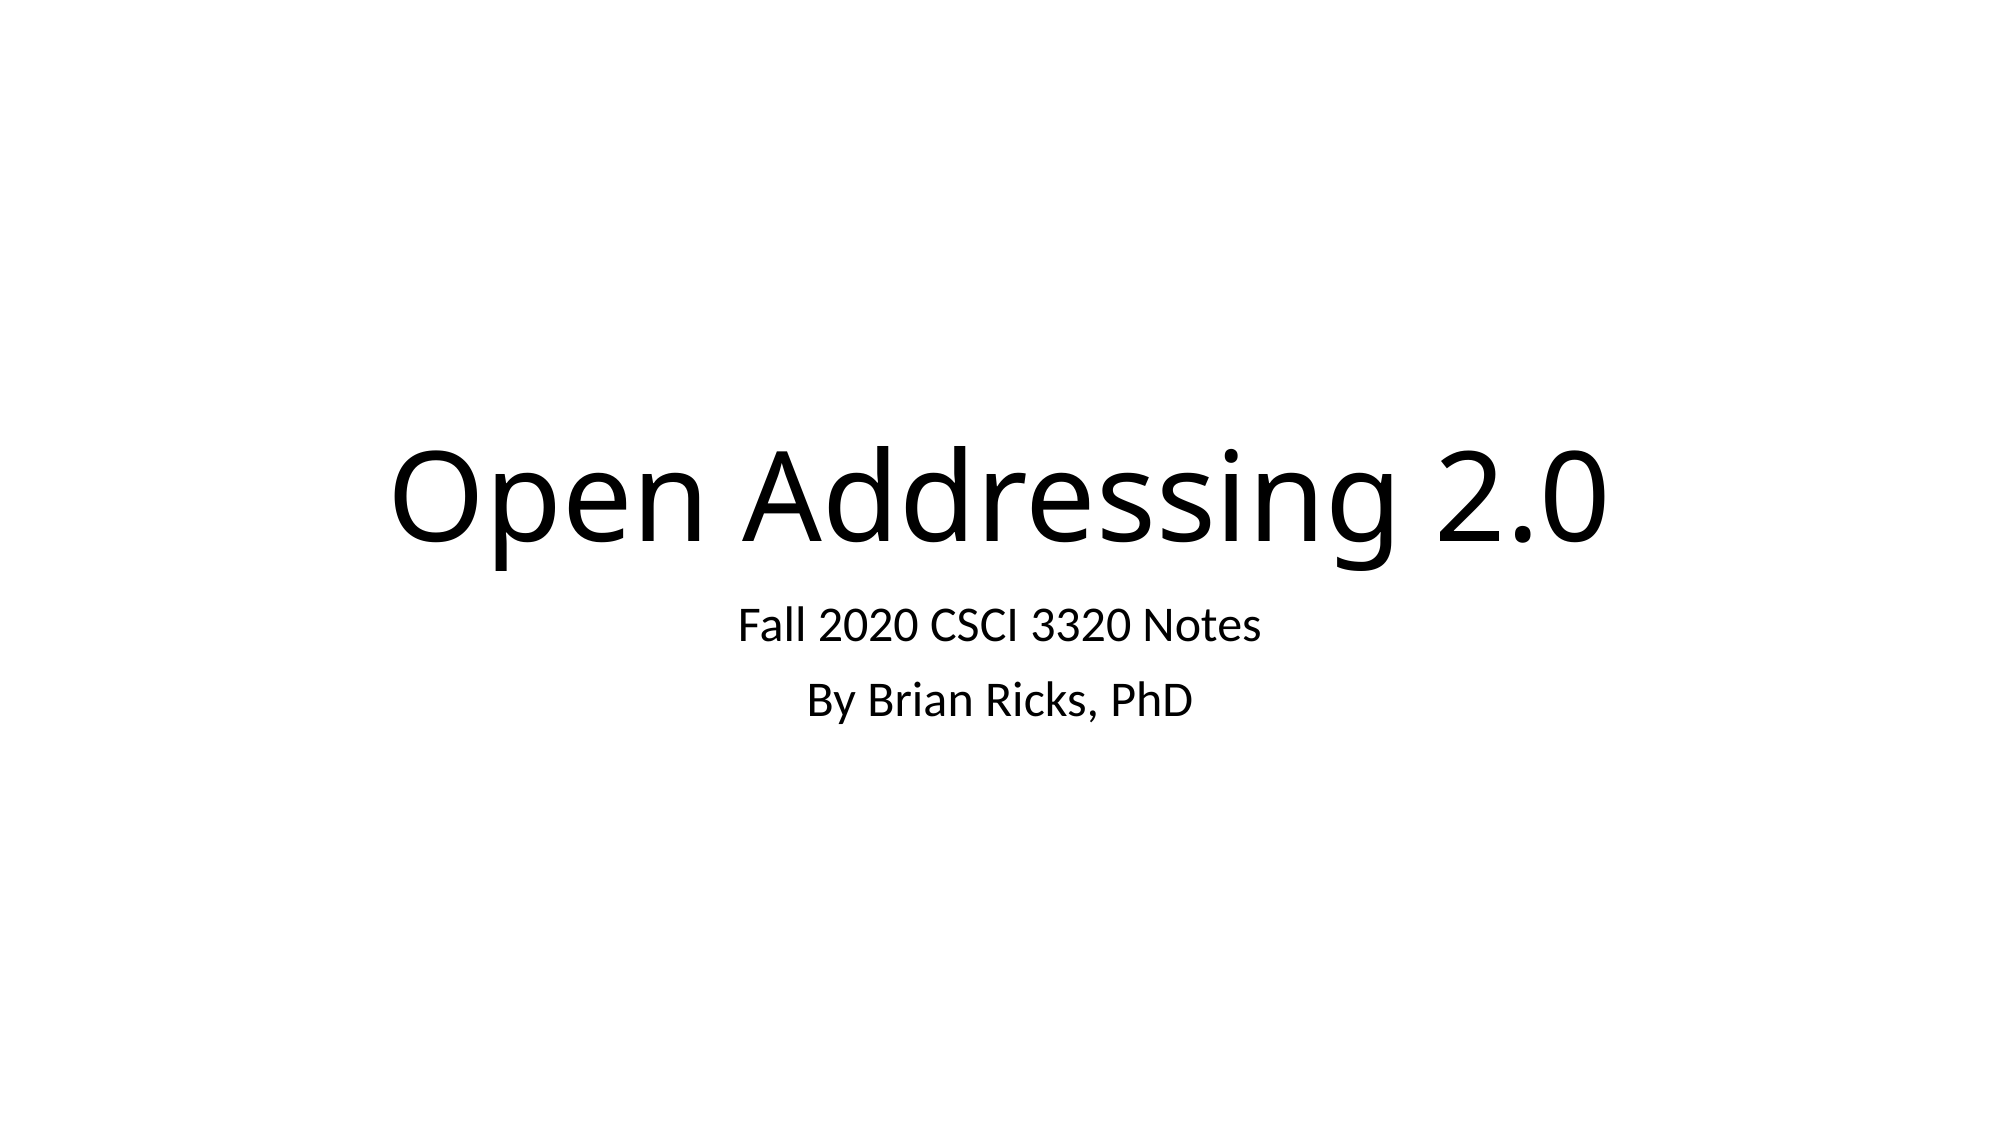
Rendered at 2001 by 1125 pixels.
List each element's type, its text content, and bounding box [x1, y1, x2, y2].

title Open Addressing 2.0 [249, 184, 1750, 576]
subtitle Fall 2020 CSCI 3320 Notes By Brian Ricks, PhD [249, 590, 1750, 863]
